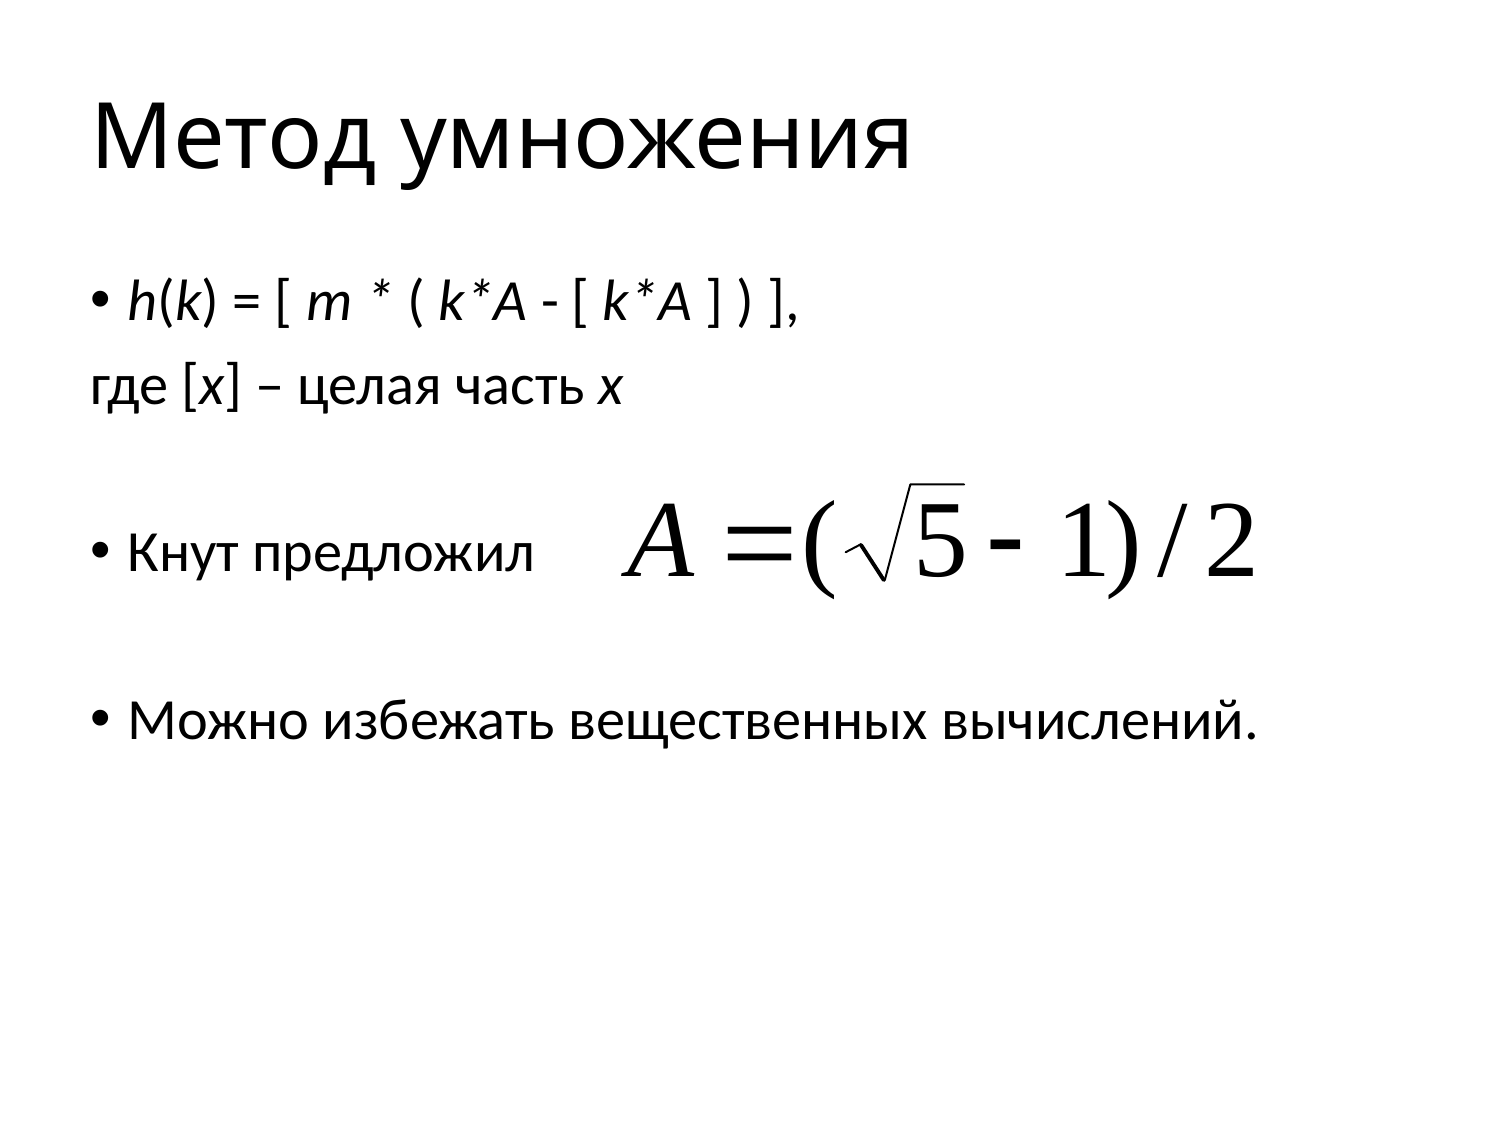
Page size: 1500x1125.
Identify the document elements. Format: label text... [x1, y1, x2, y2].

list h(k) = [ m * ( k*A - [ k*A ] ) ], где [x] – целая часть x Кнут предложил Можно избежать вещественных вычислений. [75, 262, 1425, 1005]
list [612, 474, 1267, 609]
title Метод умножения [75, 45, 1425, 233]
